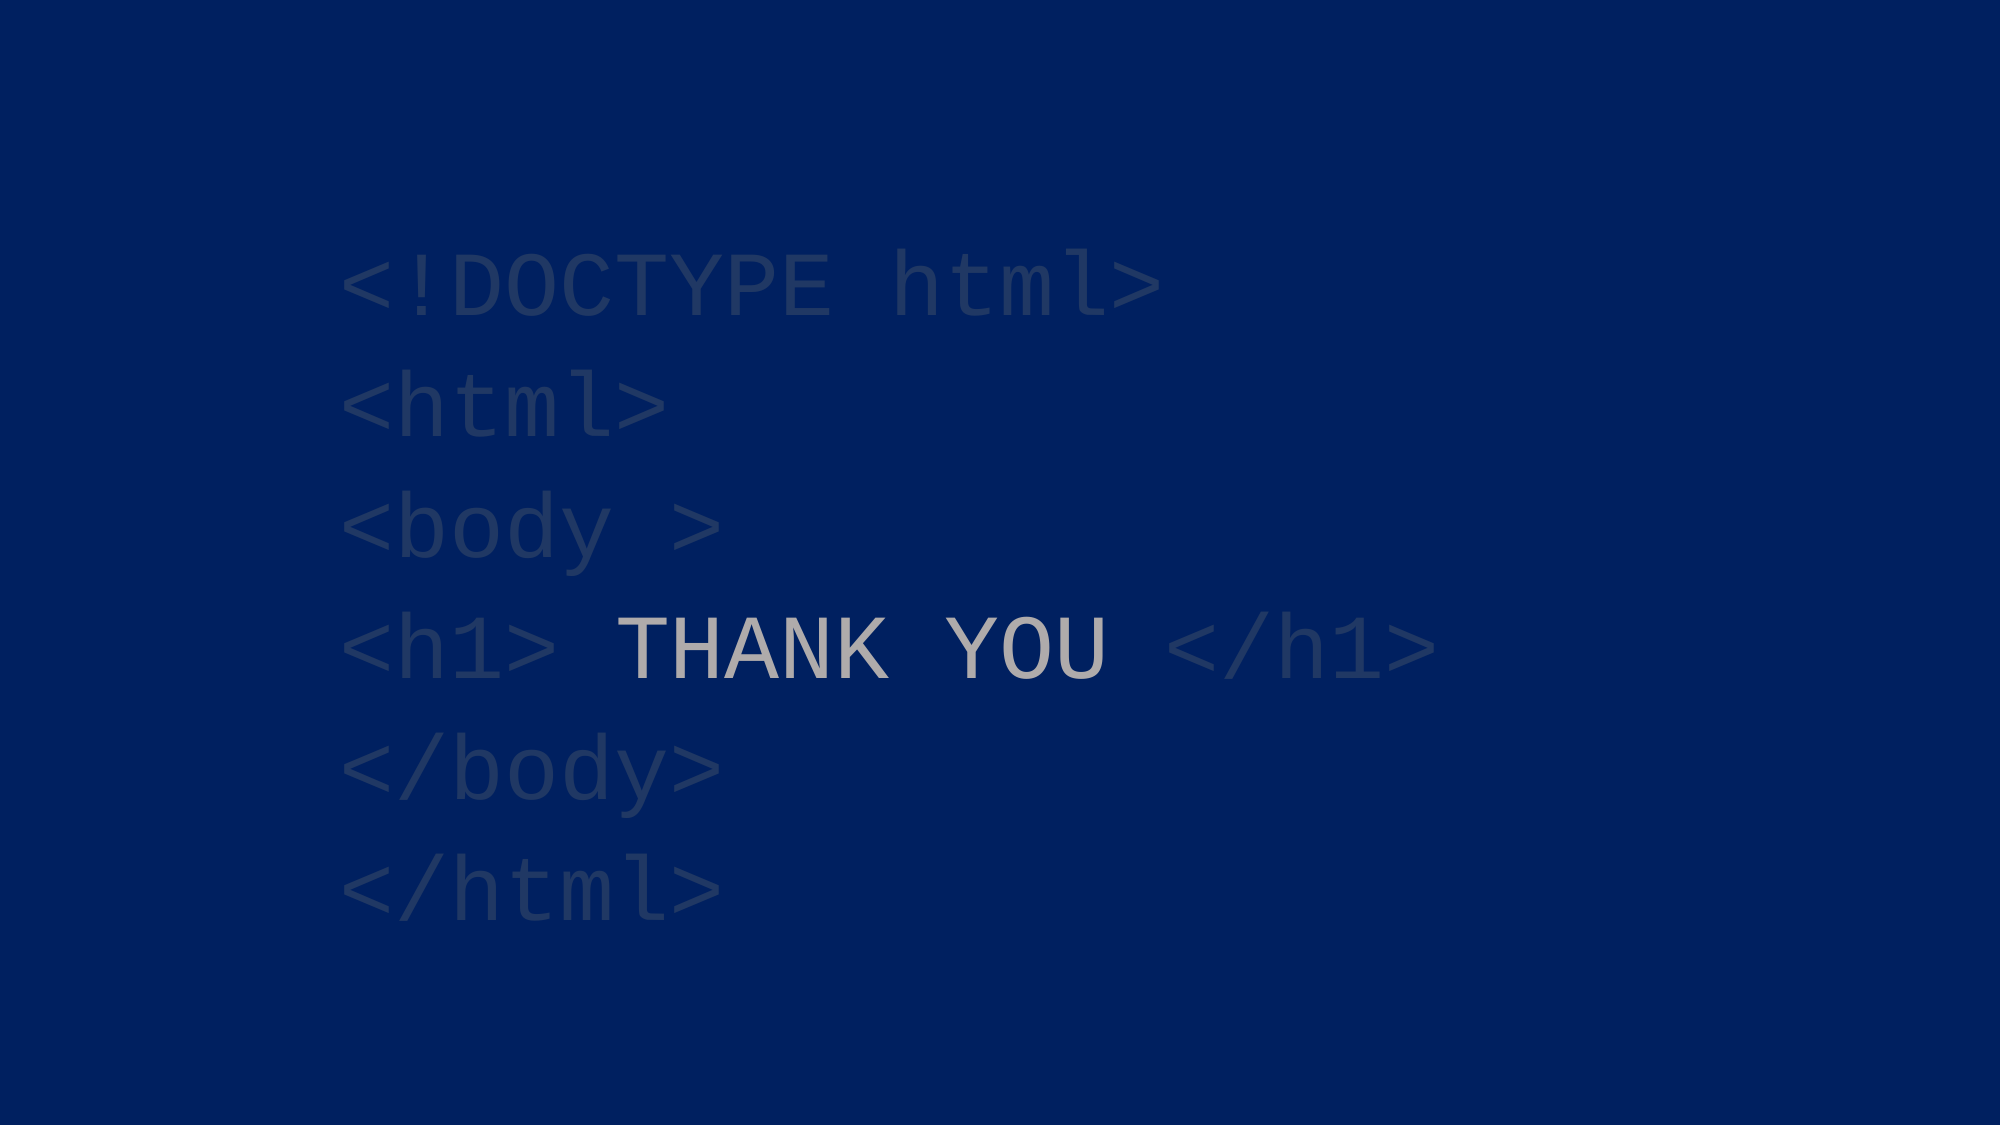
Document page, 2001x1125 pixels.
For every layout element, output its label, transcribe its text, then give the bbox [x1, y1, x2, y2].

title <!DOCTYPE html> <html> <body > <h1> THANK YOU </h1> </body> </html> [249, 144, 1750, 947]
